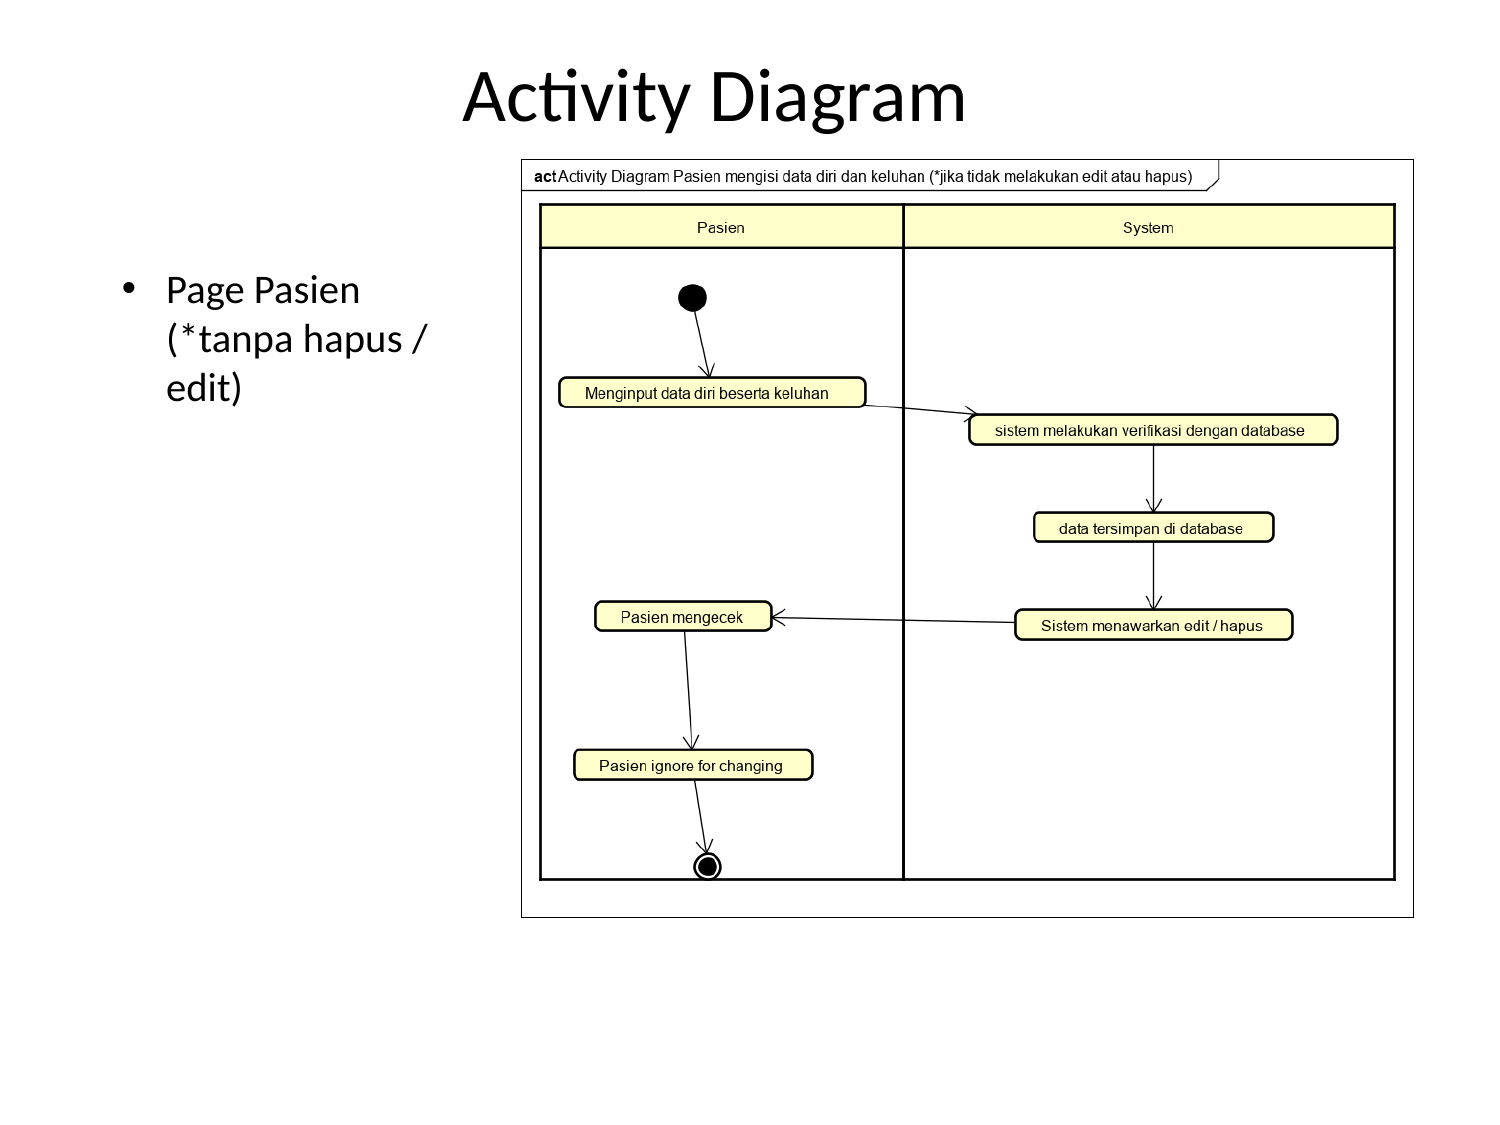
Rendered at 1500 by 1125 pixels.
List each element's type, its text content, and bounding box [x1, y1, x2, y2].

picture [508, 146, 1426, 929]
title Activity Diagram [112, 37, 1319, 145]
list Page Pasien (*tanpa hapus / edit) [106, 255, 475, 421]
